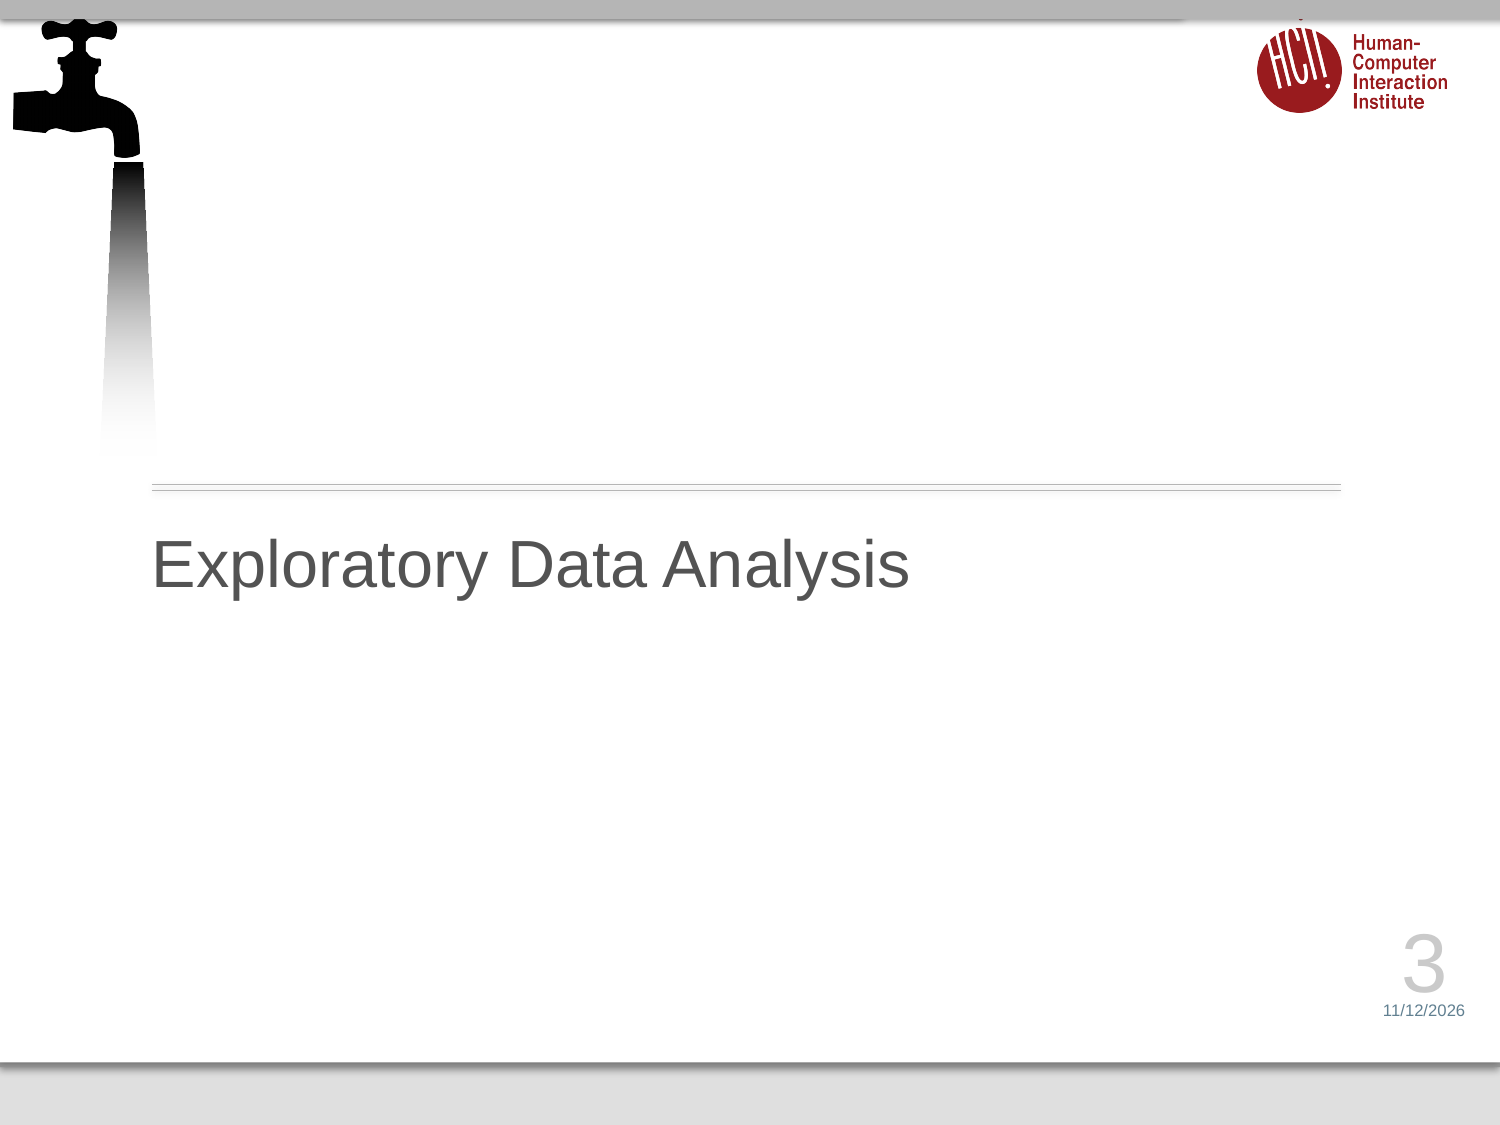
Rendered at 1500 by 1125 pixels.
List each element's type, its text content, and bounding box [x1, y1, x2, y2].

picture [13, 20, 140, 158]
picture [1257, 20, 1447, 113]
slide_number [1369, 1009, 1479, 1020]
title Exploratory Data Analysis [151, 529, 1342, 754]
slide_number 3 [1369, 924, 1479, 1009]
